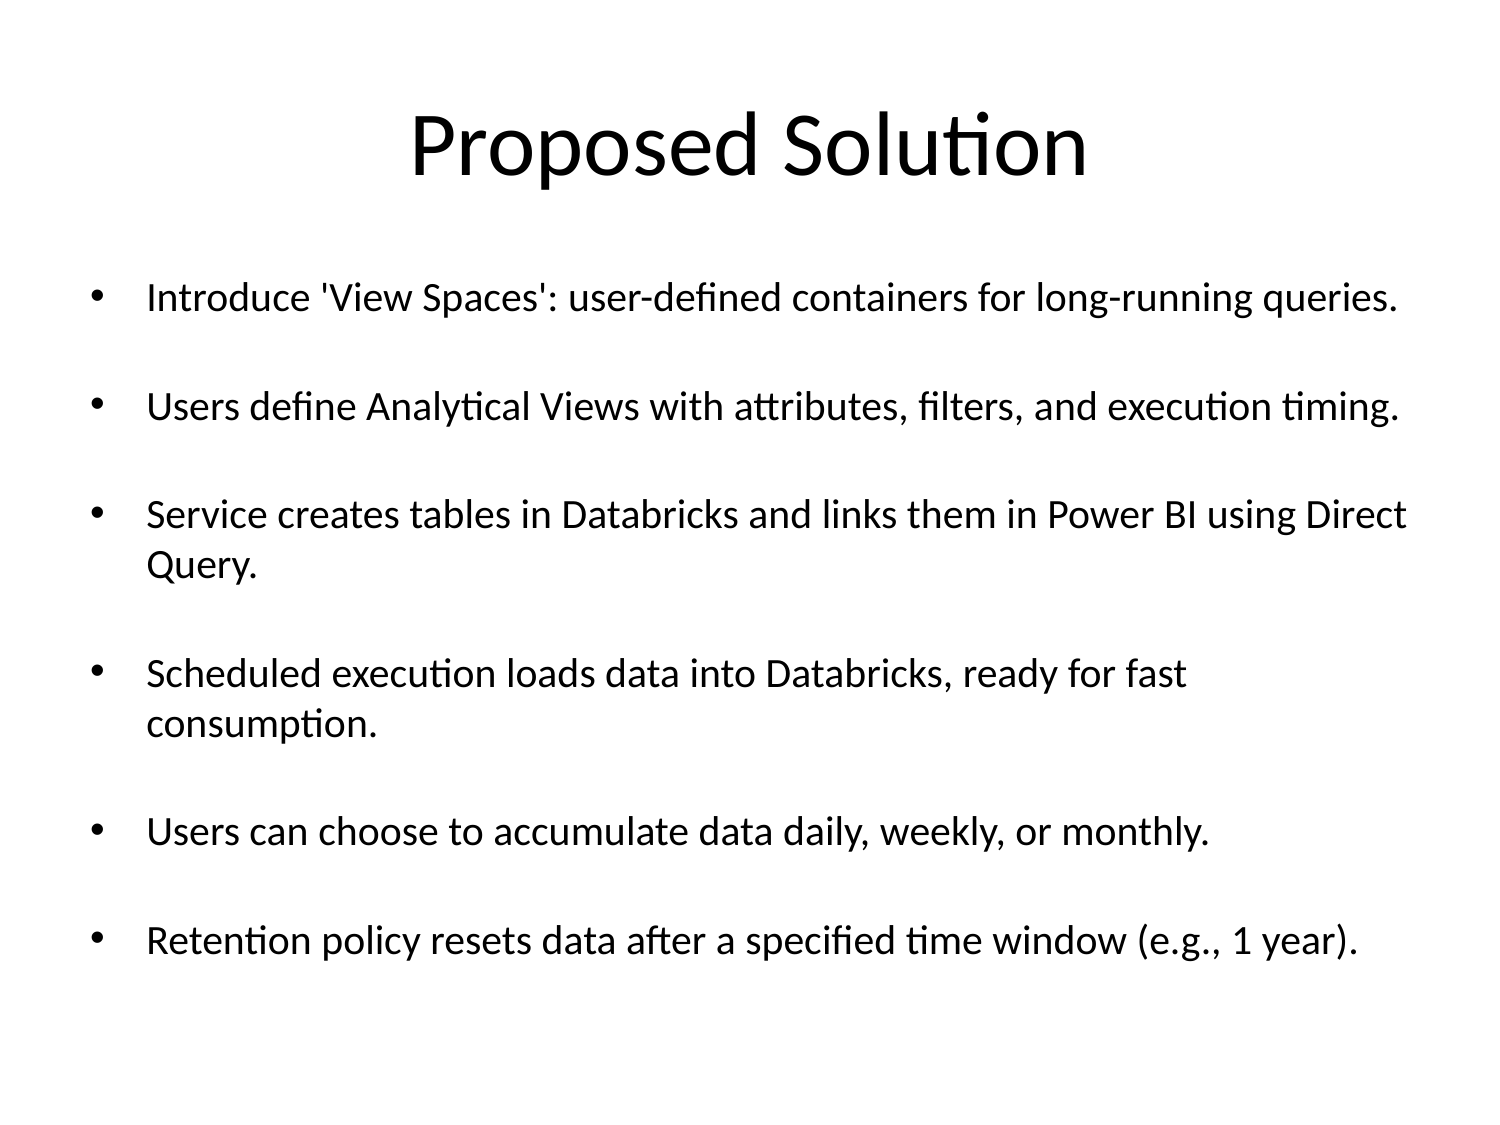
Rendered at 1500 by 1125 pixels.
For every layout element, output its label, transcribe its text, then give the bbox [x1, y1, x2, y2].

title Proposed Solution [75, 45, 1425, 233]
list Introduce 'View Spaces': user-defined containers for long-running queries. Users define Analytical Views with attributes, filters, and execution timing. Service creates tables in Databricks and links them in Power BI using Direct Query. Scheduled execution loads data into Databricks, ready for fast consumption. Users can choose to accumulate data daily, weekly, or monthly. Retention policy resets data after a specified time window (e.g., 1 year). [75, 262, 1425, 1005]
